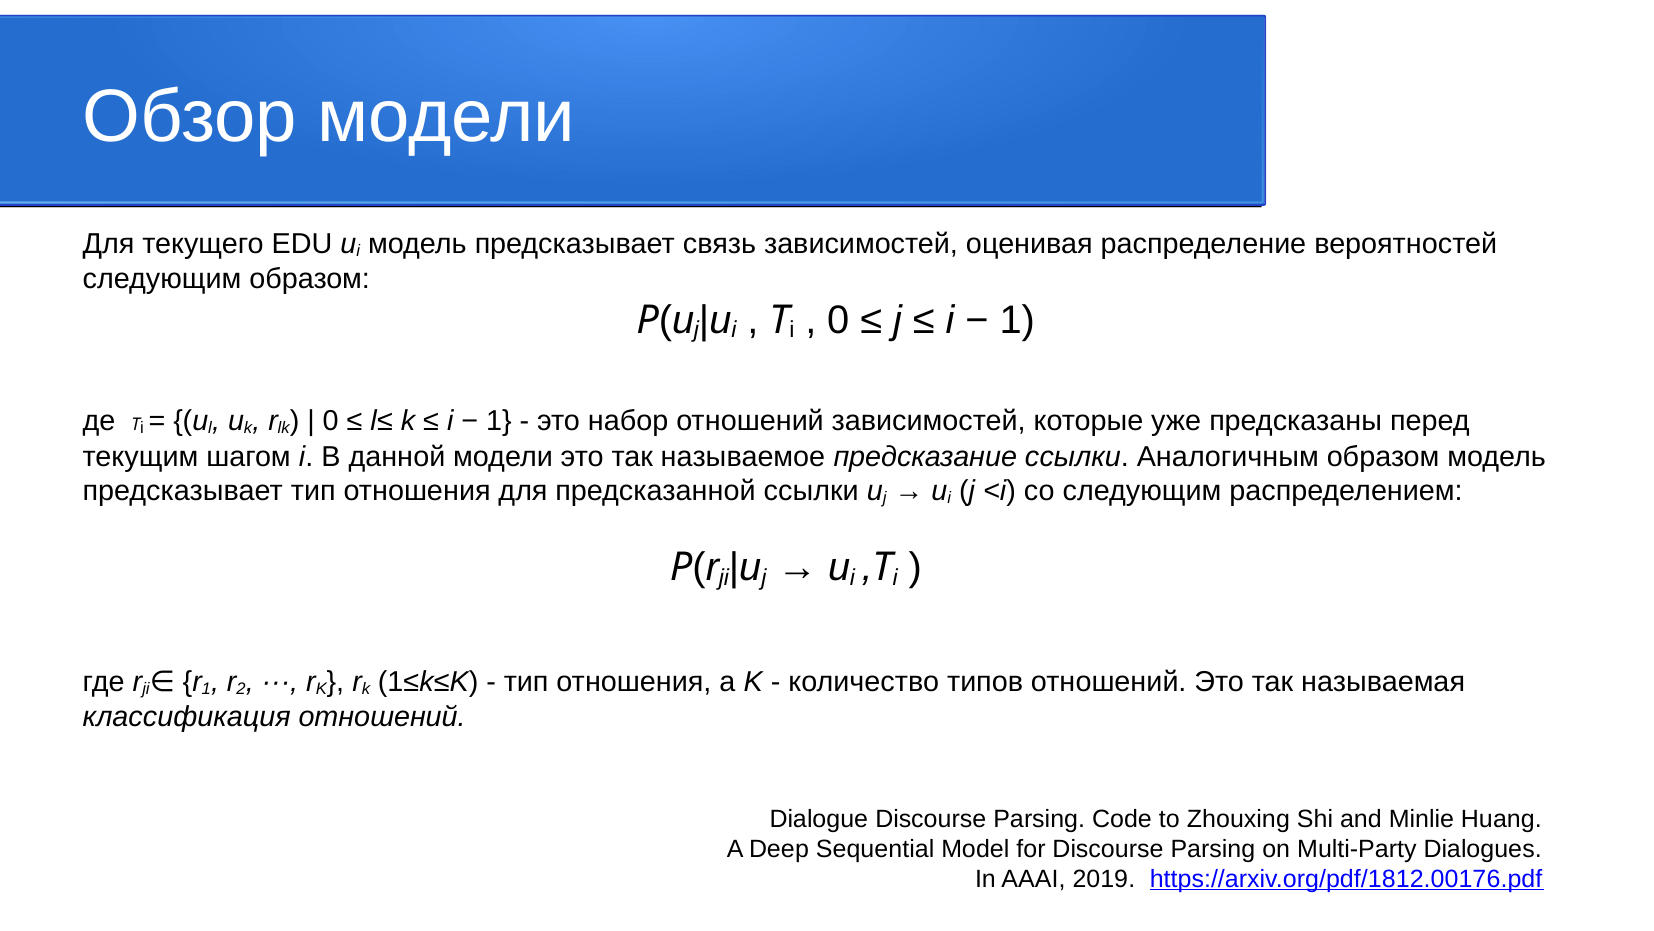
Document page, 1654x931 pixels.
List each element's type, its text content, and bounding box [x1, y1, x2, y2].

text_box Для текущего EDU ui модель предсказывает связь зависимостей, оценивая распределение вероятностей следующим образом: P(uj|ui , Ti , 0 ≤ j ≤ i − 1) де Ti = {(ul, uk, rlk) | 0 ≤ l≤ k ≤ i − 1} - это набор отношений зависимостей, которые уже предсказаны перед текущим шагом i. В данной модели это так называемое предсказание ссылки. Аналогичным образом модель предсказывает тип отношения для предсказанной ссылки uj → ui (j <i) со следующим распределением: P(rji|uj → ui ,Ti ) где rji∈ {r1, r2, ···, rK}, rk (1≤k≤K) - тип отношения, а K - количество типов отношений. Это так называемая классификация отношений. [82, 224, 1571, 764]
text_box Обзор модели [82, 70, 1235, 154]
text_box Dialogue Discourse Parsing. Сode to Zhouxing Shi and Minlie Huang. A Deep Sequential Model for Discourse Parsing on Multi-Party Dialogues. In AAAI, 2019. https://arxiv.org/pdf/1812.00176.pdf [704, 794, 1559, 894]
picture [0, 13, 1269, 211]
